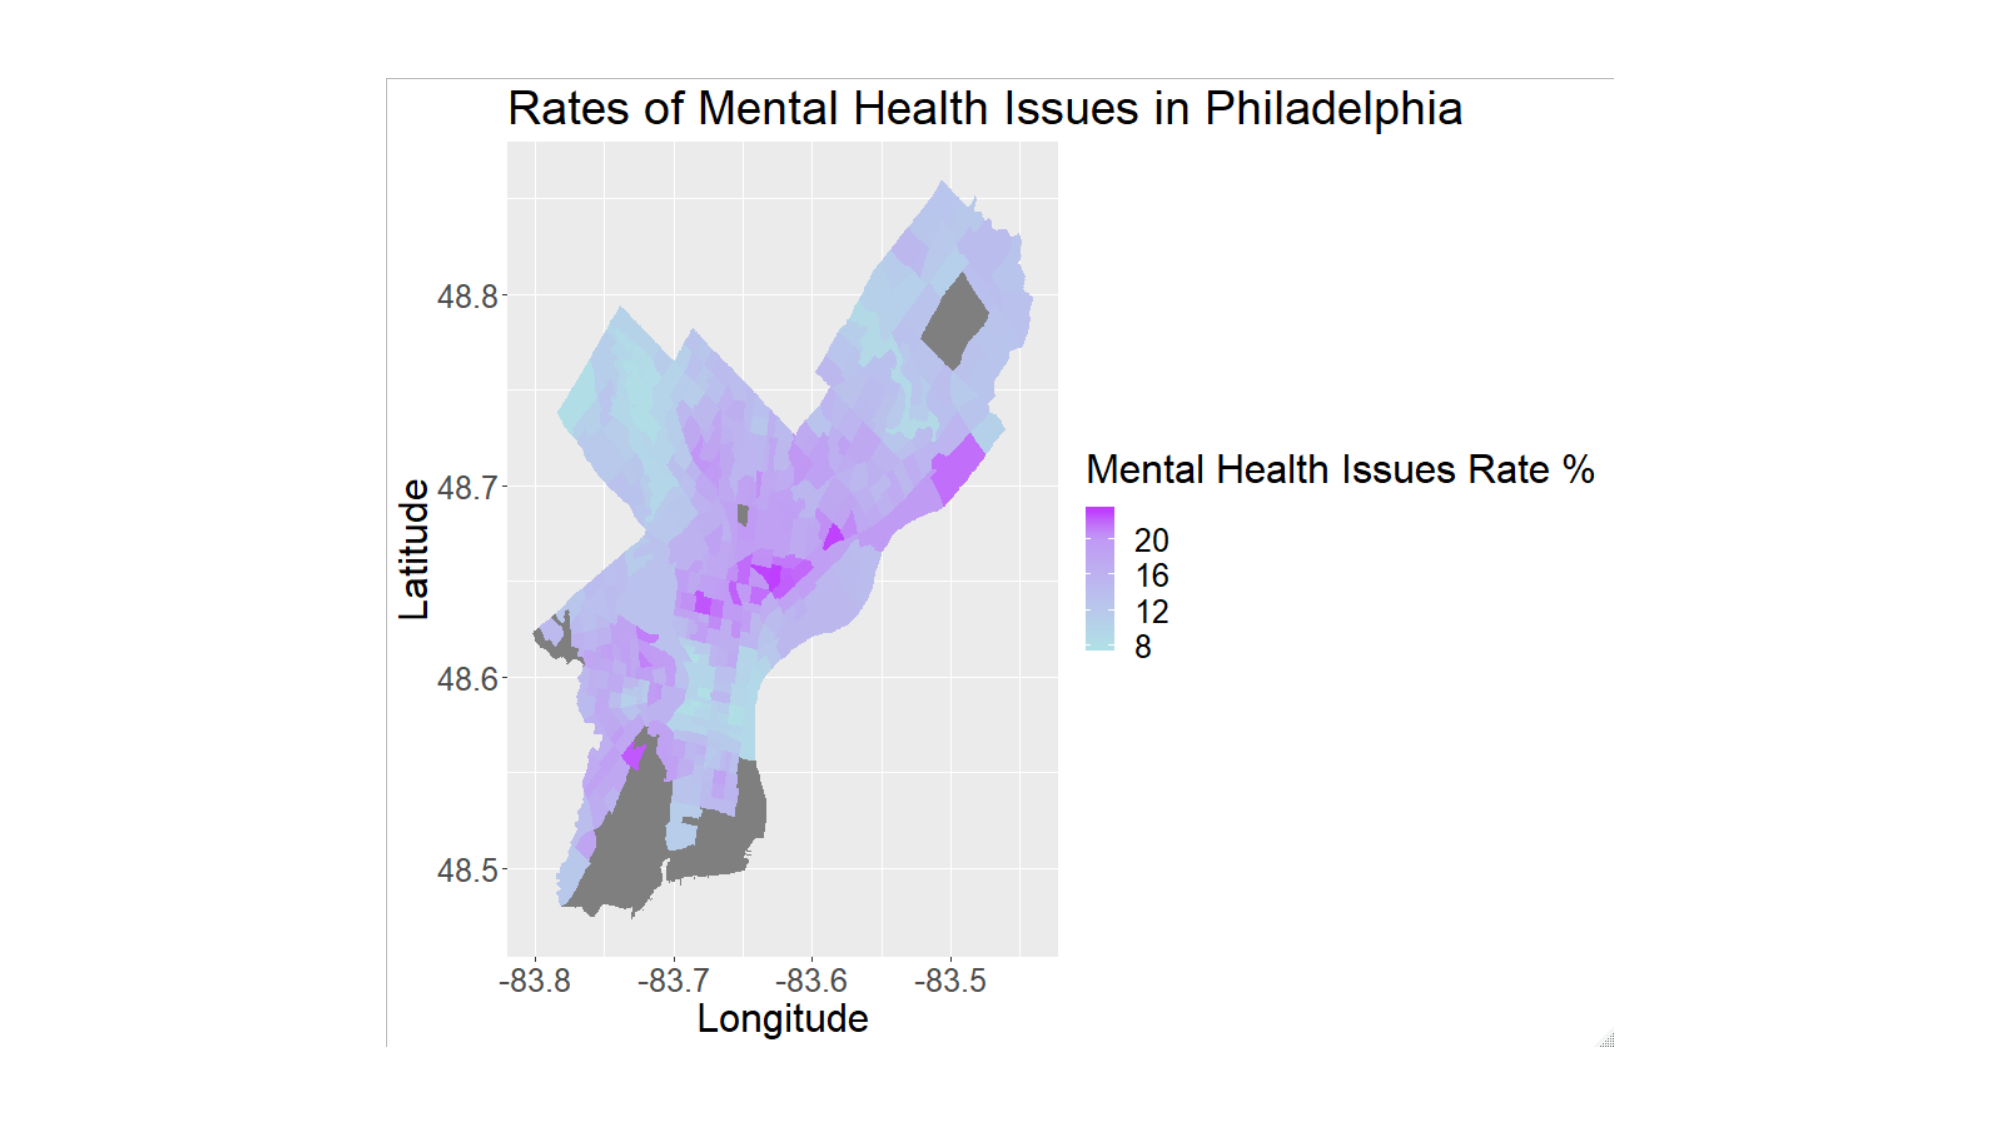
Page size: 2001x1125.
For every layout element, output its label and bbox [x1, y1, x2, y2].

picture [386, 77, 1614, 1047]
